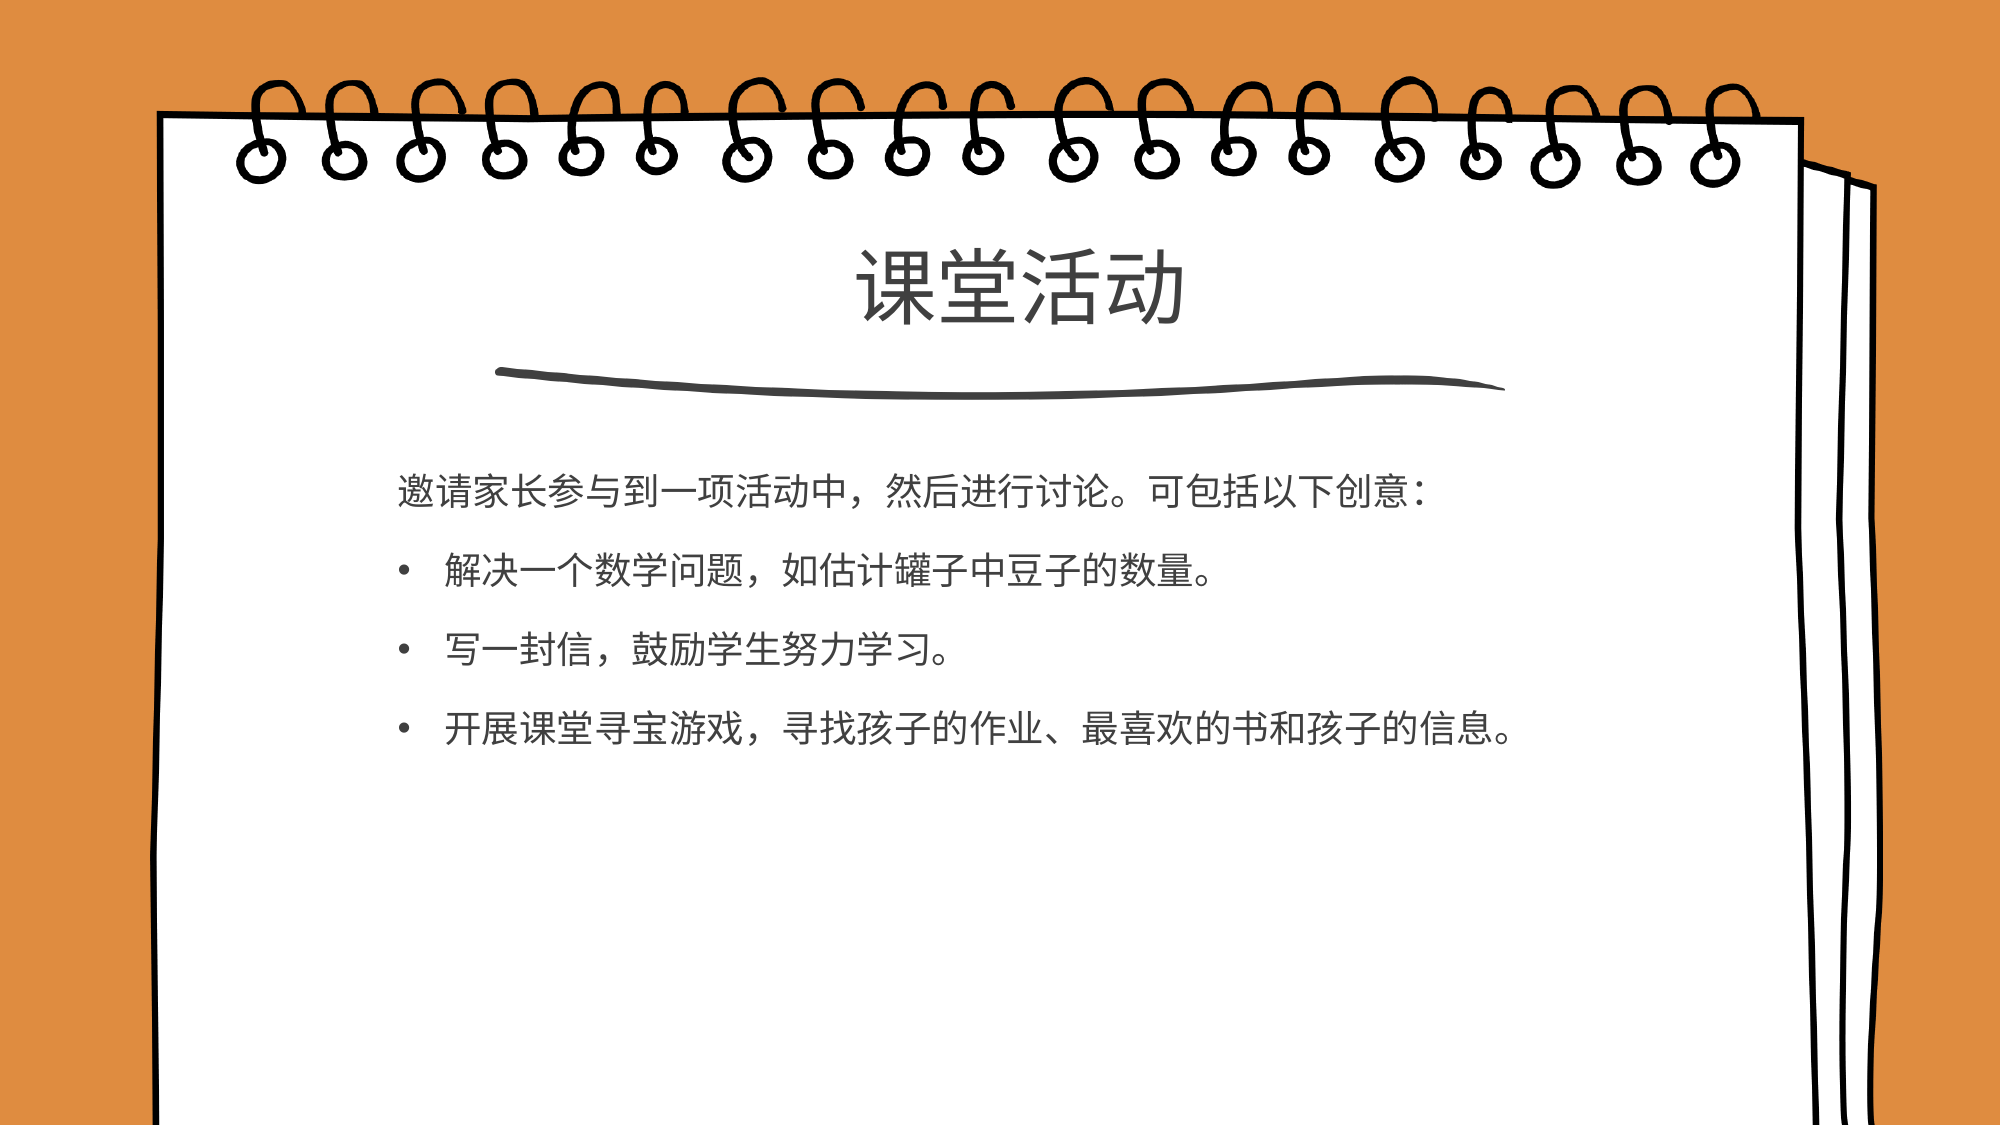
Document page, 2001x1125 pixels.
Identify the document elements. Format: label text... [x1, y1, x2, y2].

list 邀请家长参与到一项活动中，然后进行讨论。可包括以下创意： 解决一个数学问题，如估计罐子中豆子的数量。 写一封信，鼓励学生努力学习。 开展课堂寻宝游戏，寻找孩子的作业、最喜欢的书和孩子的信息。 [382, 446, 1658, 1047]
picture [150, 76, 1883, 1125]
title 课堂活动 [382, 239, 1658, 353]
